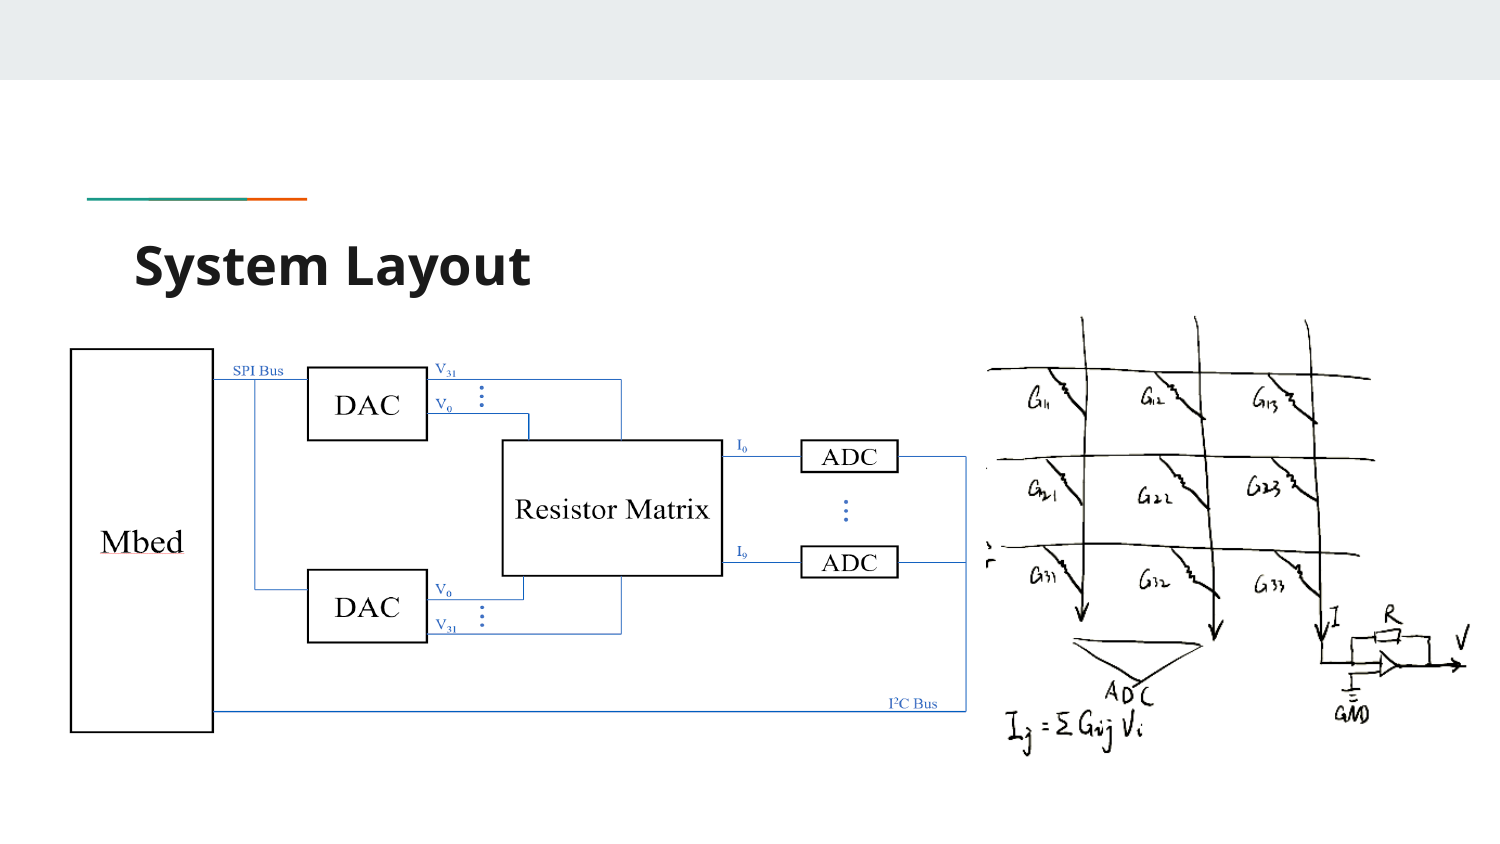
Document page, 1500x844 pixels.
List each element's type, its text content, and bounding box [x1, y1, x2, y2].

picture [57, 303, 1476, 765]
title System Layout [119, 216, 1381, 302]
